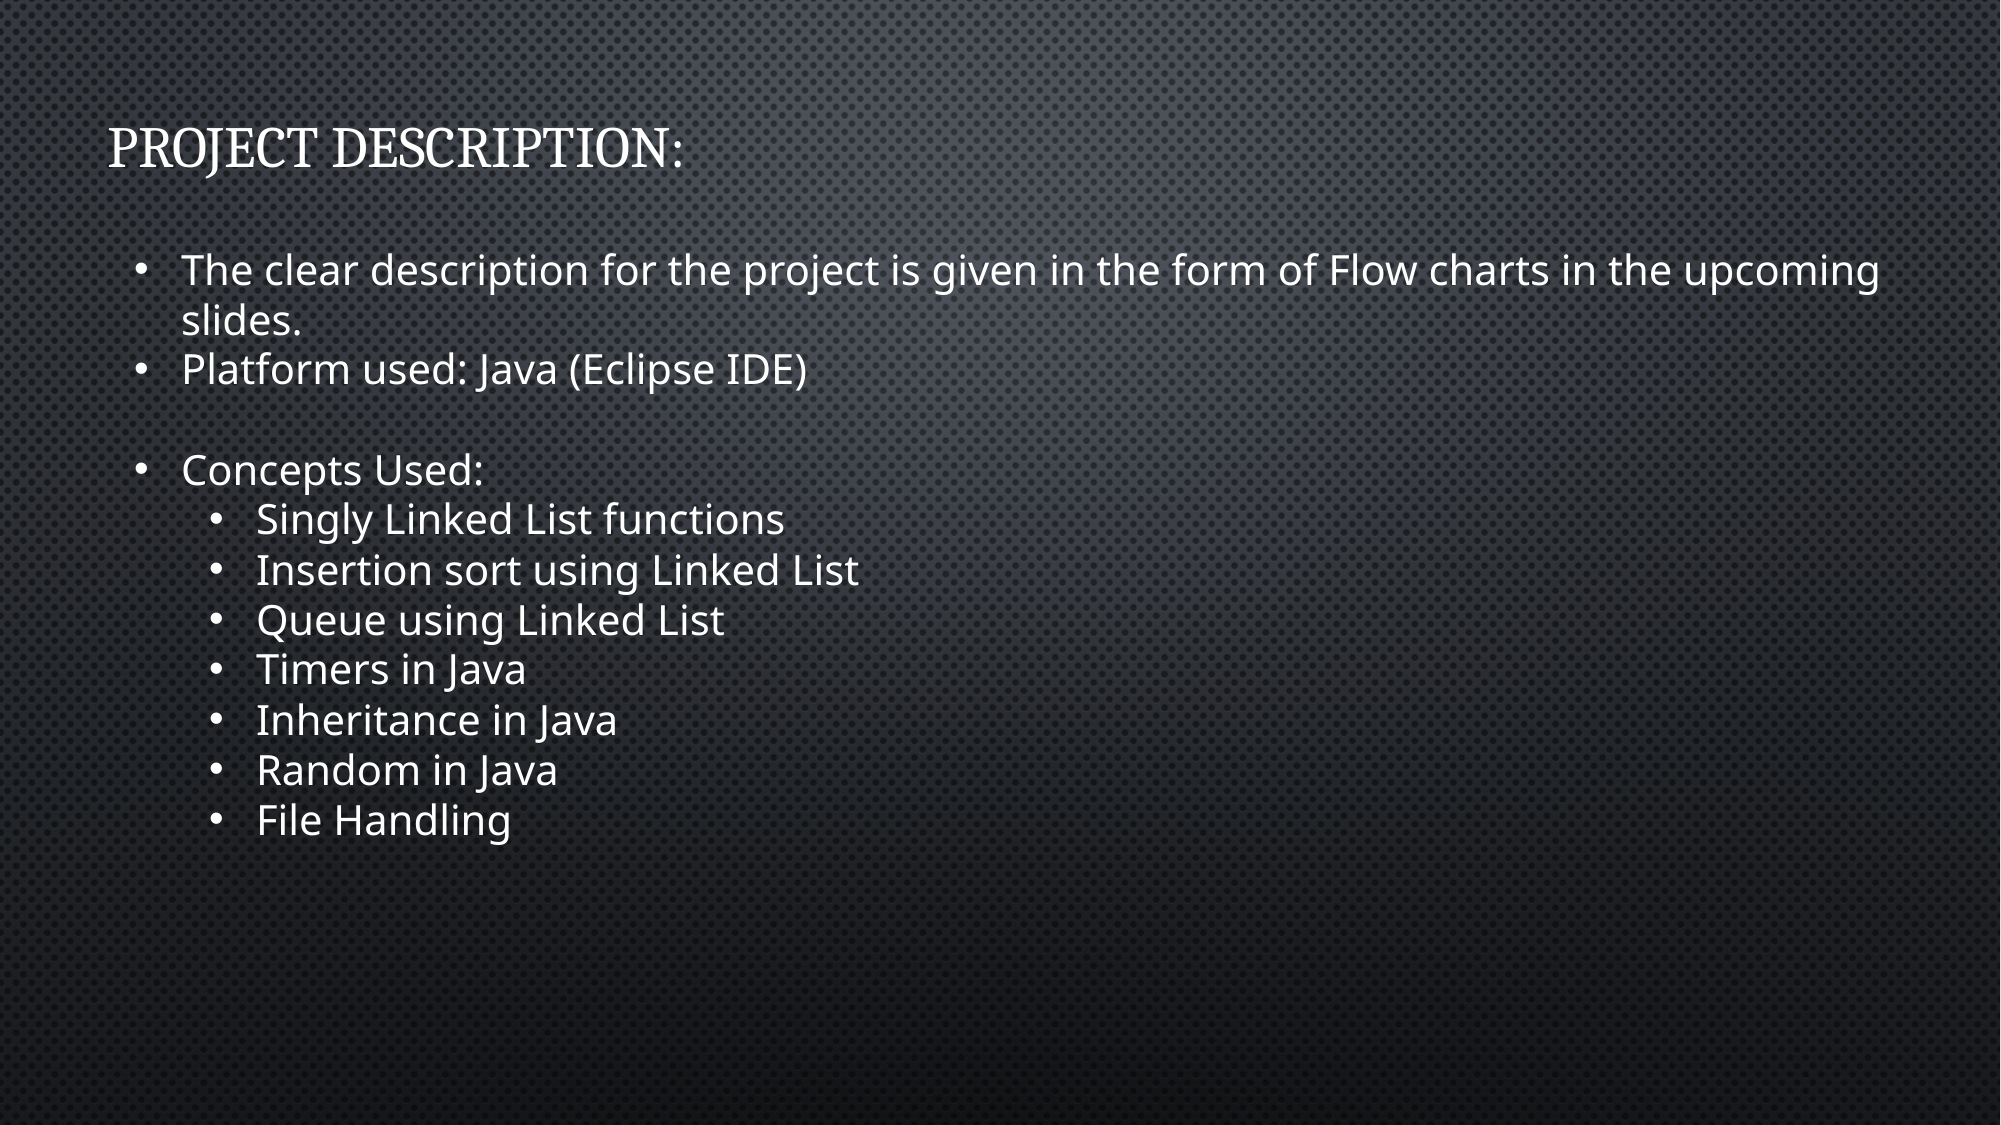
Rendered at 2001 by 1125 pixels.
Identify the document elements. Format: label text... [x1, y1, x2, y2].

text_box The clear description for the project is given in the form of Flow charts in the upcoming slides. Platform used: Java (Eclipse IDE) Concepts Used: Singly Linked List functions Insertion sort using Linked List Queue using Linked List Timers in Java Inheritance in Java Random in Java File Handling [119, 235, 1950, 851]
text_box PROJECT DESCRIPTION: [92, 101, 1000, 187]
